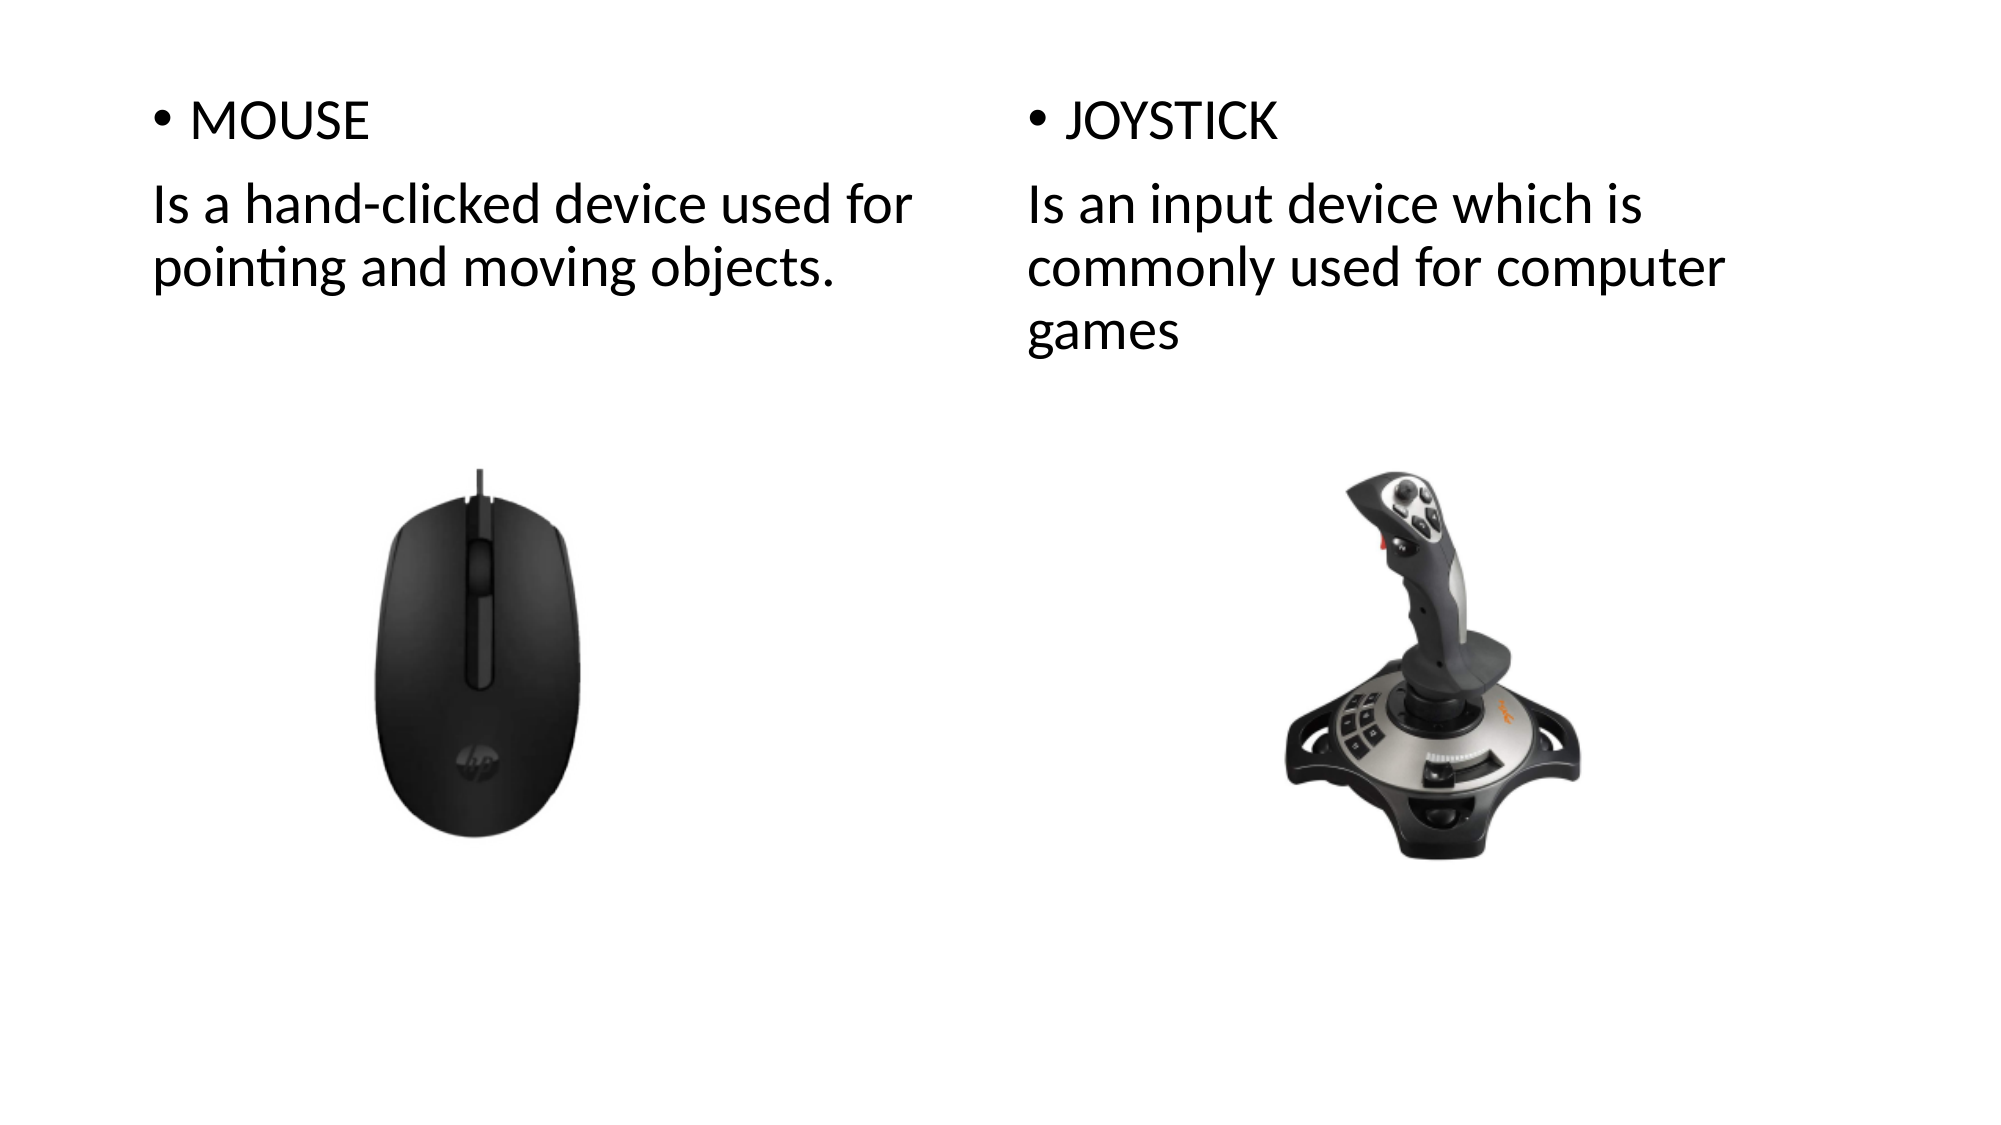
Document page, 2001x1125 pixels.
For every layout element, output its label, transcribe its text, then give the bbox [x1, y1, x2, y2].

picture [1233, 466, 1624, 866]
list MOUSE Is a hand-clicked device used for pointing and moving objects. [137, 81, 988, 1014]
list JOYSTICK Is an input device which is commonly used for computer games [1012, 81, 1863, 1014]
picture [261, 444, 698, 866]
